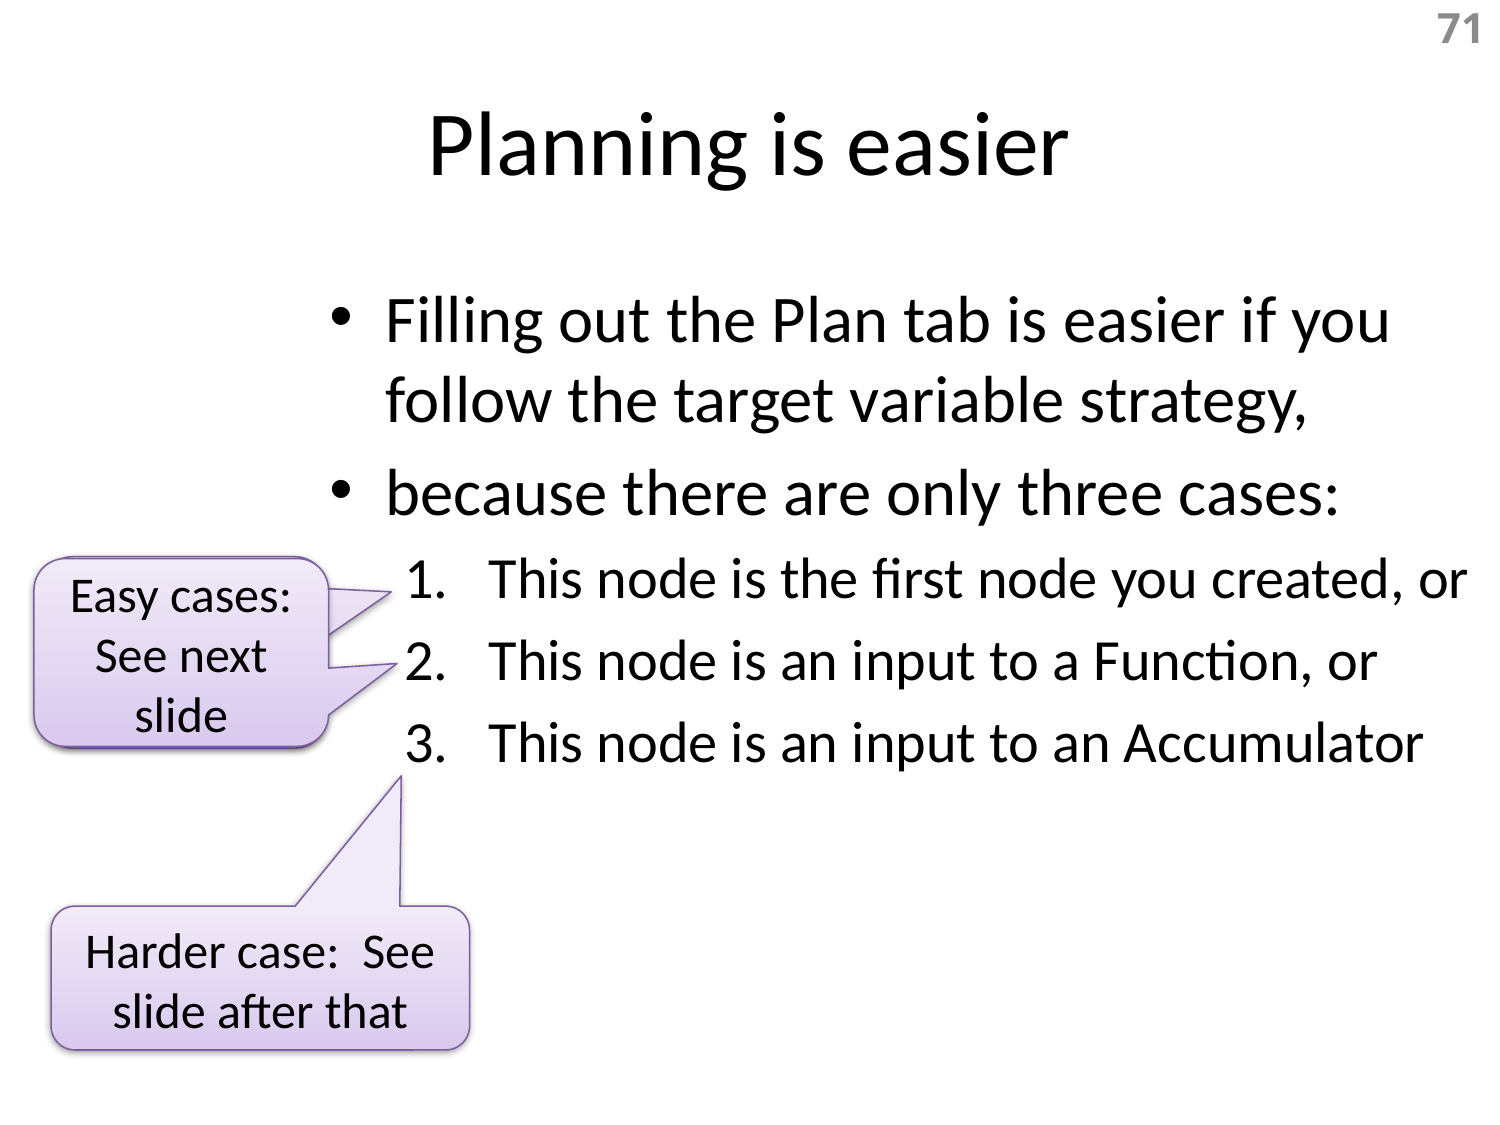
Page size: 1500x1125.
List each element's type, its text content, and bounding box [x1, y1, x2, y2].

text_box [33, 556, 329, 749]
title Planning is easier [75, 45, 1425, 233]
slide_number 71 [1149, 0, 1500, 60]
text_box Harder case: See slide after that [50, 775, 471, 1051]
list Filling out the Plan tab is easier if you follow the target variable strategy, because there are only three cases: This node is the first node you created, or This node is an input to a Function, or This node is an input to an Accumulator [314, 267, 1500, 1011]
